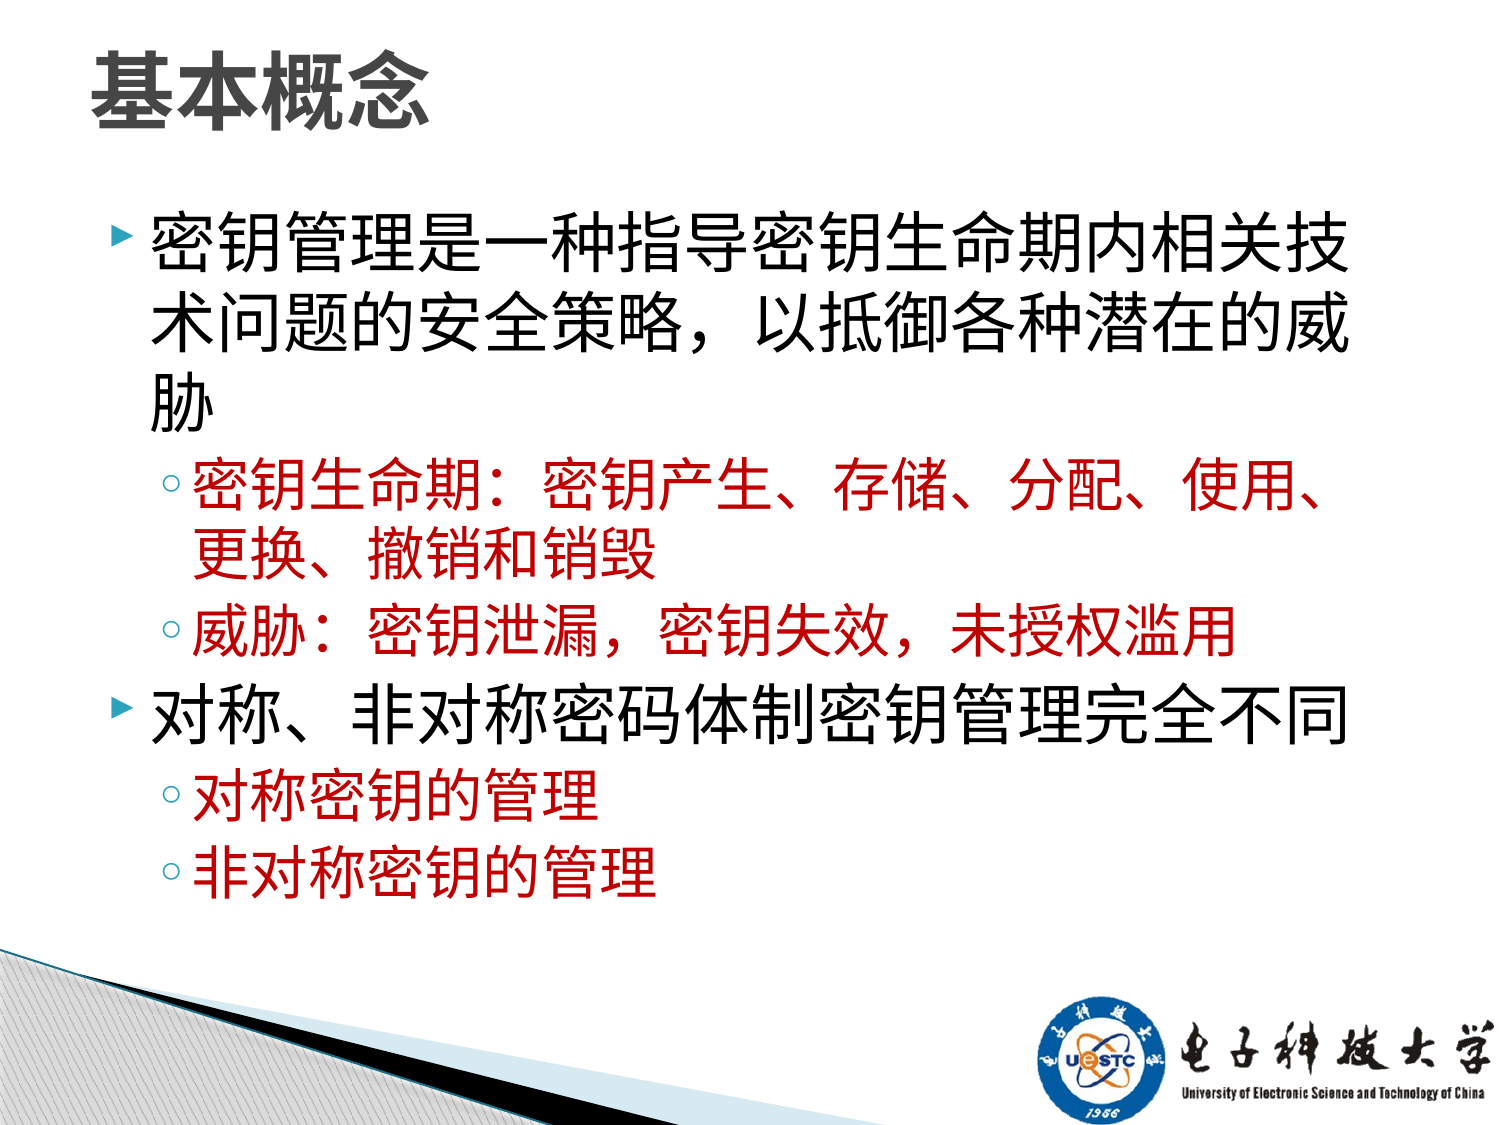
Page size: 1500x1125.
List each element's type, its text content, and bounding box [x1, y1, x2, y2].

list 密钥管理是一种指导密钥生命期内相关技术问题的安全策略，以抵御各种潜在的威胁 密钥生命期：密钥产生、存储、分配、使用、更换、撤销和销毁 威胁：密钥泄漏，密钥失效，未授权滥用 对称、非对称密码体制密钥管理完全不同 对称密钥的管理 非对称密钥的管理 [75, 193, 1425, 1049]
title 基本概念 [75, 0, 1425, 183]
picture [1037, 995, 1495, 1125]
